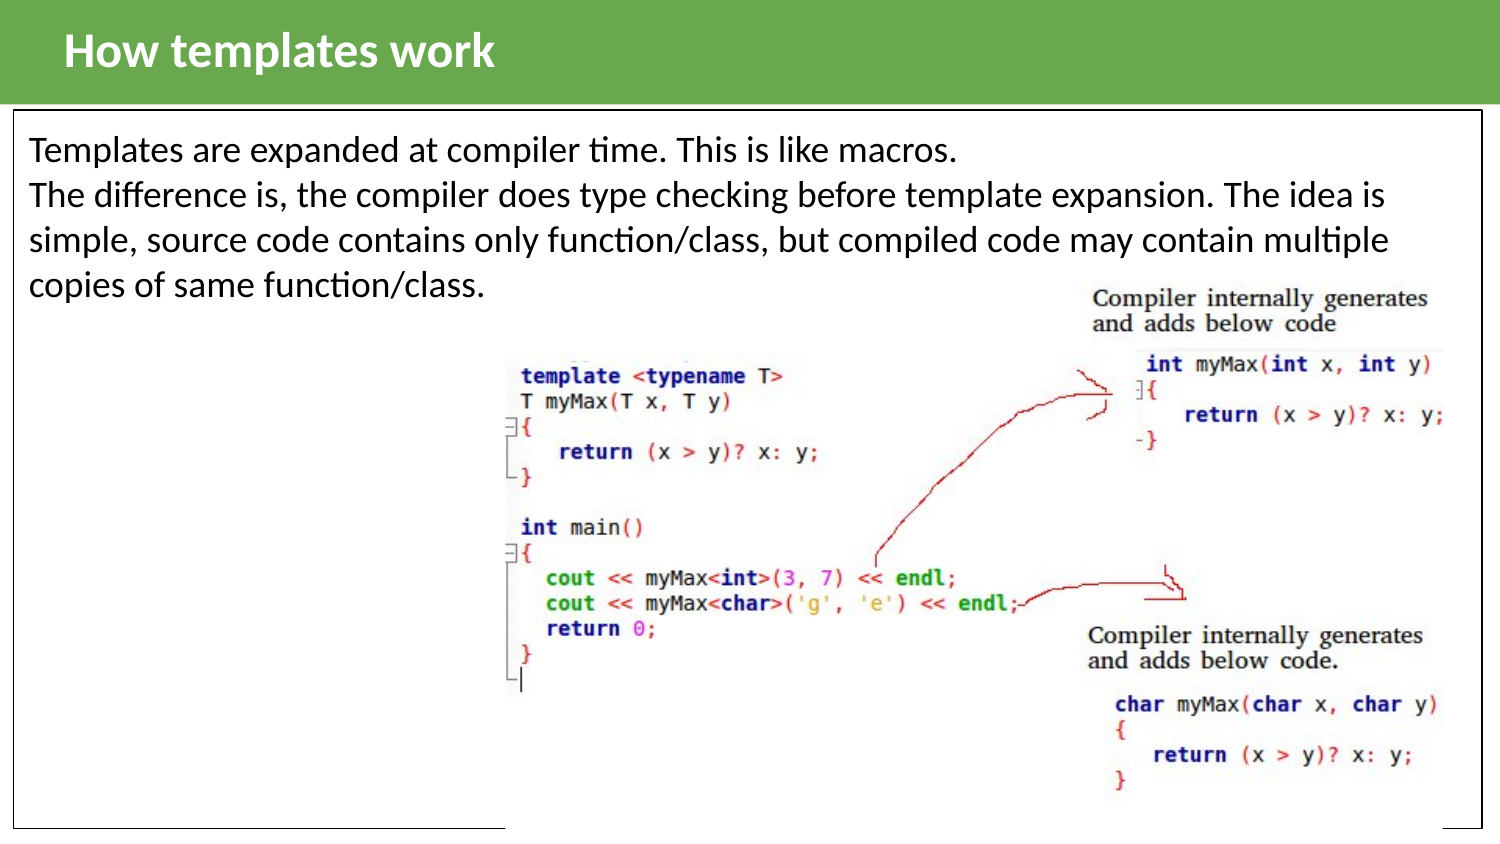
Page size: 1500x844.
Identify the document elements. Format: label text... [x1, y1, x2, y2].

text_box How templates work [63, 15, 1483, 80]
picture [505, 276, 1443, 829]
text_box Templates are expanded at compiler time. This is like macros. The difference is, the compiler does type checking before template expansion. The idea is simple, source code contains only function/class, but compiled code may contain multiple copies of same function/class. [13, 110, 1483, 829]
